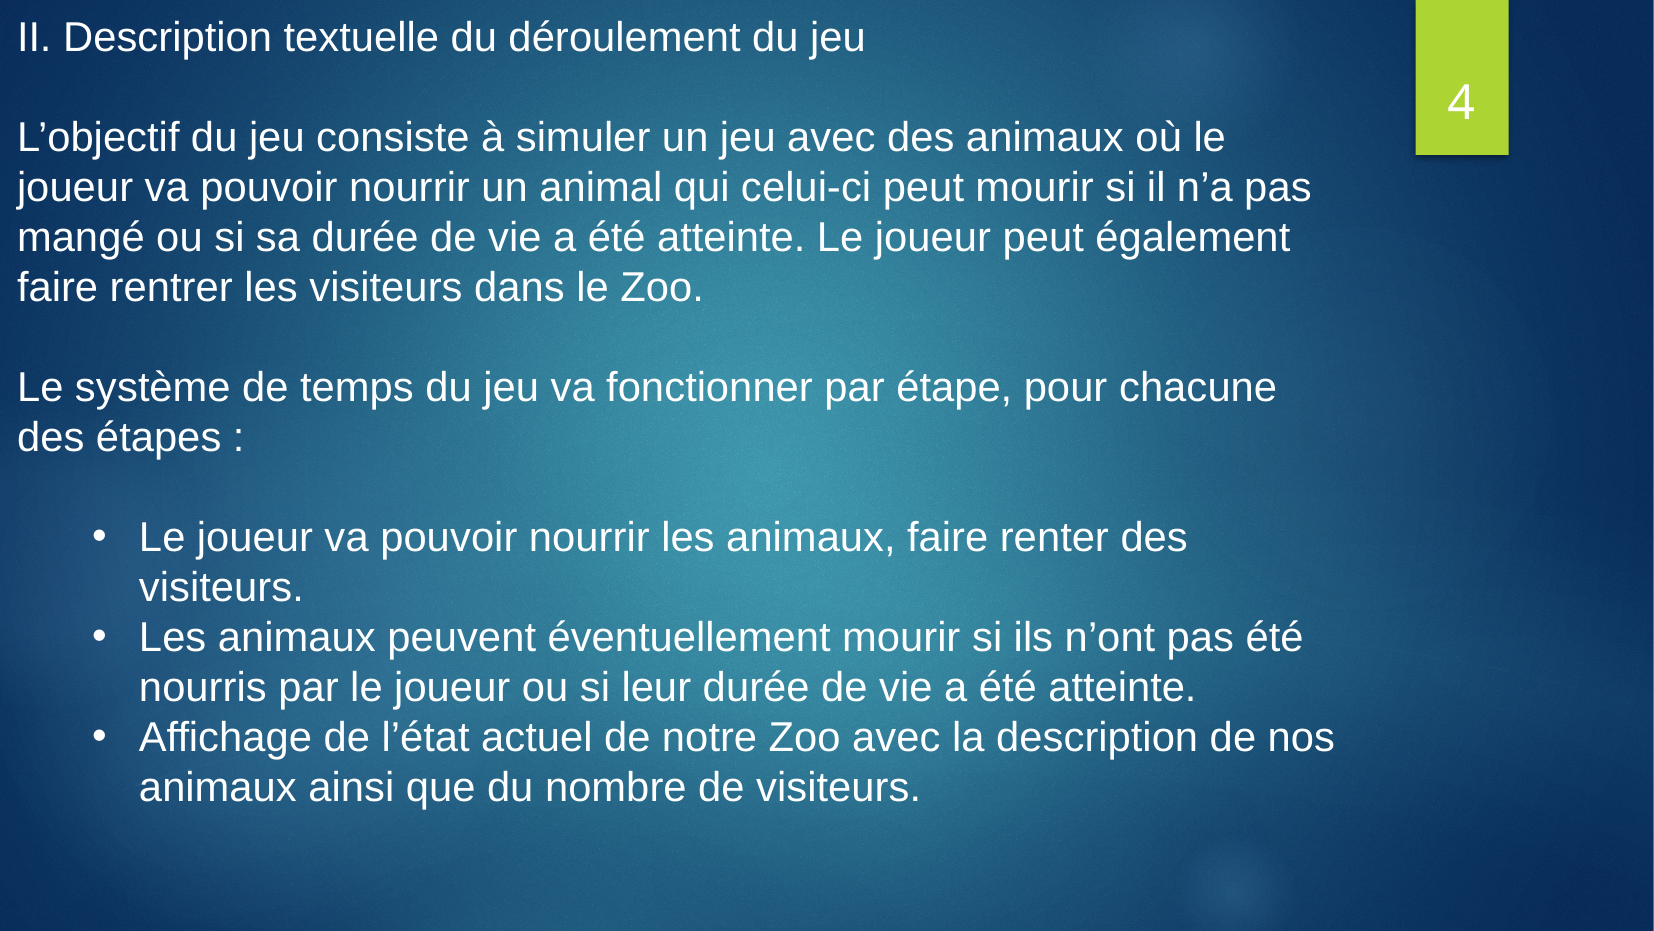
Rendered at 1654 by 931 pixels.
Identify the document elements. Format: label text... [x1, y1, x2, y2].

slide_number 4 [1404, 40, 1518, 145]
text_box II. Description textuelle du déroulement du jeu L’objectif du jeu consiste à simuler un jeu avec des animaux où le joueur va pouvoir nourrir un animal qui celui-ci peut mourir si il n’a pas mangé ou si sa durée de vie a été atteinte. Le joueur peut également faire rentrer les visiteurs dans le Zoo. Le système de temps du jeu va fonctionner par étape, pour chacune des étapes : Le joueur va pouvoir nourrir les animaux, faire renter des visiteurs. Les animaux peuvent éventuellement mourir si ils n’ont pas été nourris par le joueur ou si leur durée de vie a été atteinte. Affichage de l’état actuel de notre Zoo avec la description de nos animaux ainsi que du nombre de visiteurs. [2, 2, 1357, 931]
